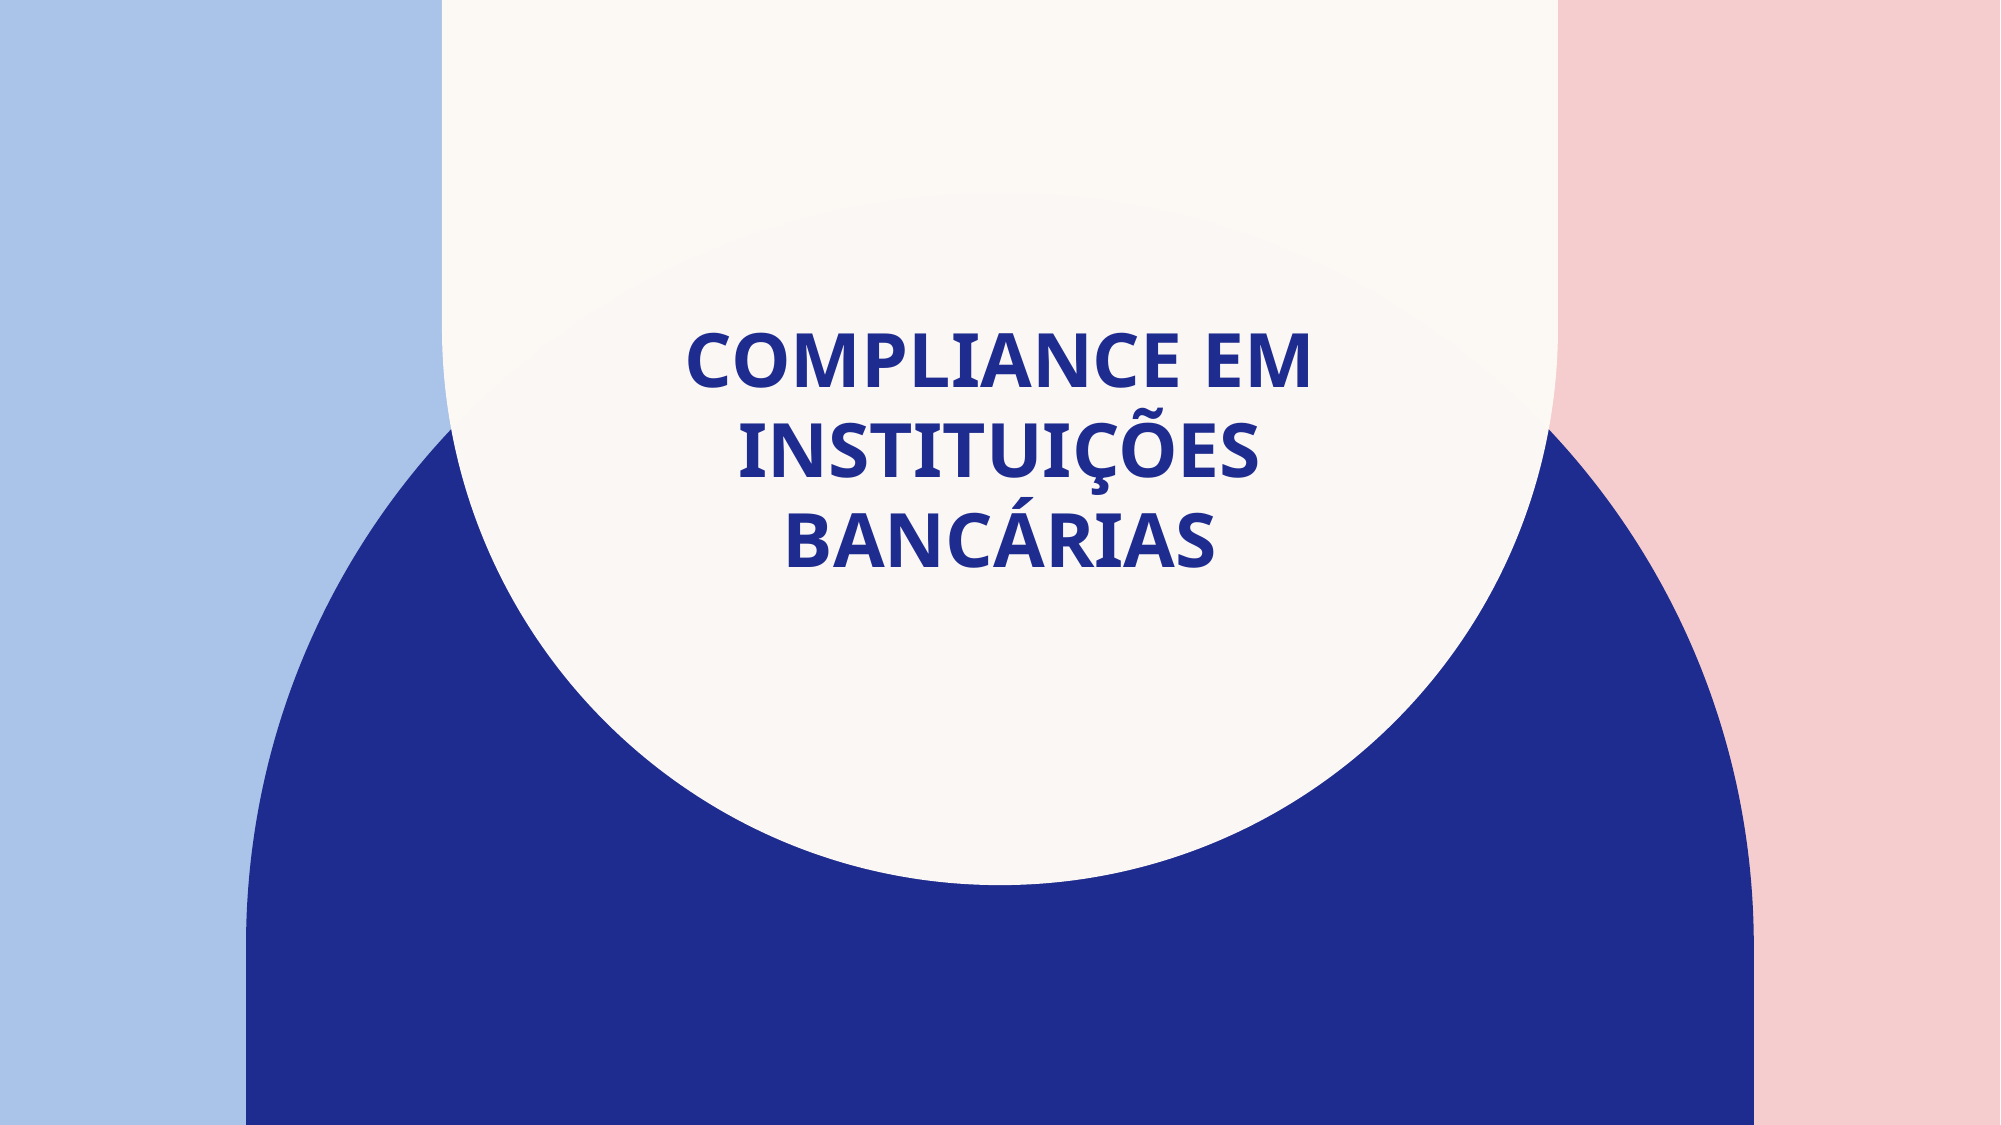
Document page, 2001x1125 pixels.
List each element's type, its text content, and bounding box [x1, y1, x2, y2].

title Compliance em Instituições Bancárias [528, 132, 1472, 762]
